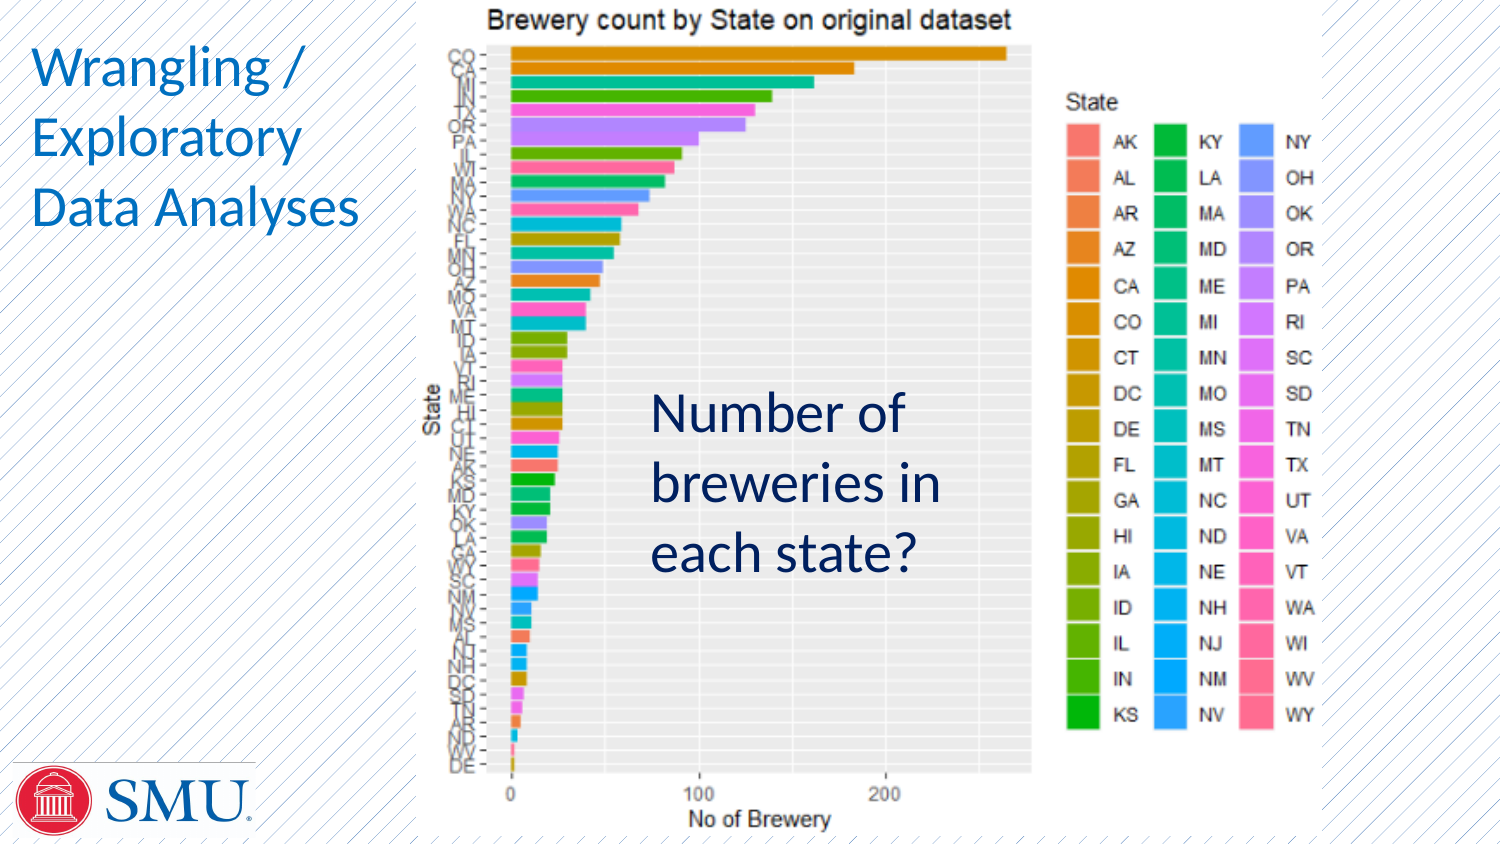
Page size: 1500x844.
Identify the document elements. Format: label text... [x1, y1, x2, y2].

picture [12, 762, 256, 838]
title Wrangling / Exploratory Data Analyses [16, 8, 398, 259]
picture [416, 0, 1322, 836]
